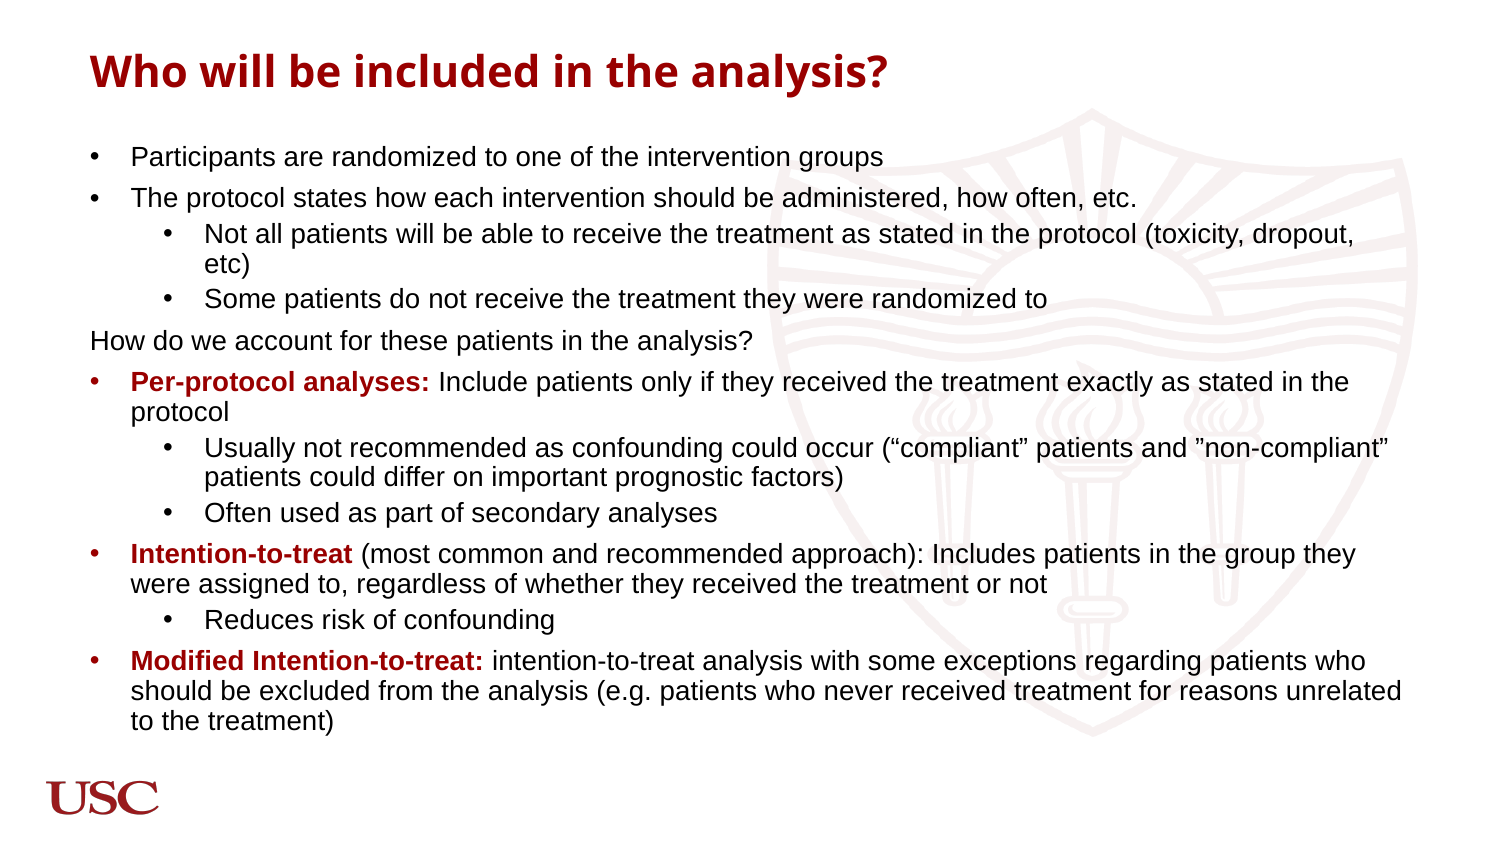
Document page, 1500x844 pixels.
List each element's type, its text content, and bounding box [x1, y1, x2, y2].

picture [21, 760, 183, 836]
list Participants are randomized to one of the intervention groups The protocol states how each intervention should be administered, how often, etc. Not all patients will be able to receive the treatment as stated in the protocol (toxicity, dropout, etc) Some patients do not receive the treatment they were randomized to How do we account for these patients in the analysis? Per-protocol analyses: Include patients only if they received the treatment exactly as stated in the protocol Usually not recommended as confounding could occur (“compliant” patients and ”non-compliant” patients could differ on important prognostic factors) Often used as part of secondary analyses Intention-to-treat (most common and recommended approach): Includes patients in the group they were assigned to, regardless of whether they received the treatment or not Reduces risk of confounding Modified Intention-to-treat: intention-to-treat analysis with some exceptions regarding patients who should be excluded from the analysis (e.g. patients who never received treatment for reasons unrelated to the treatment) [74, 206, 1426, 746]
list Who will be included in the analysis? [74, 42, 1426, 206]
